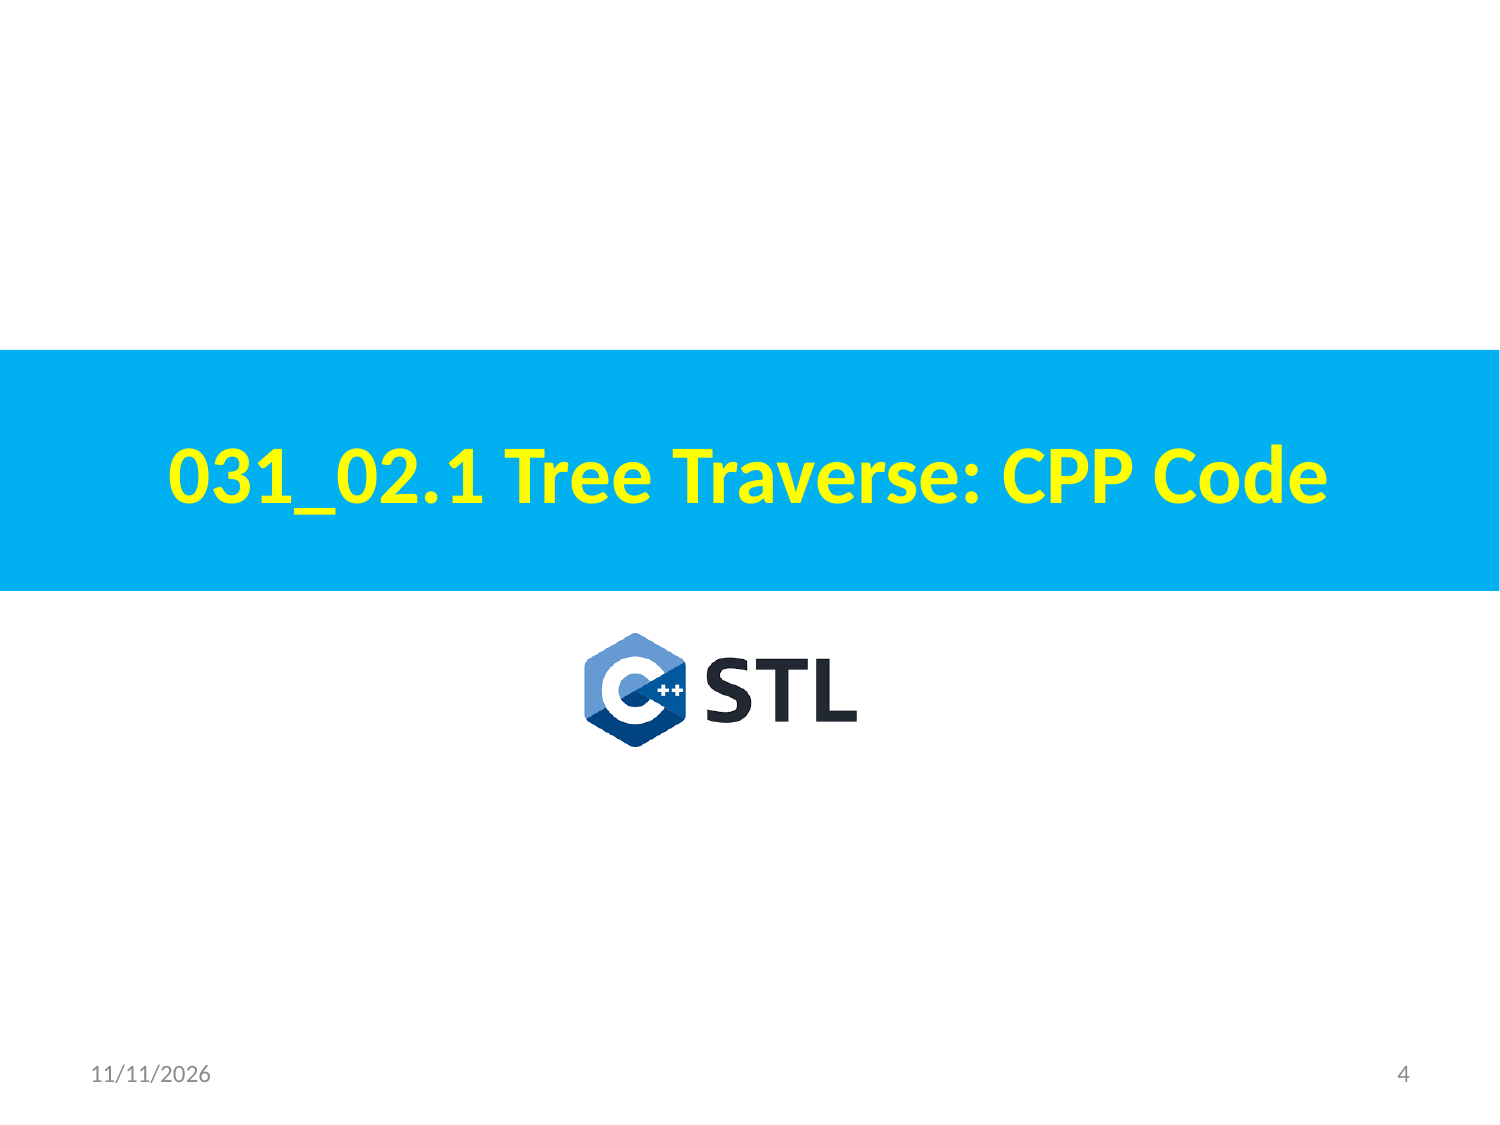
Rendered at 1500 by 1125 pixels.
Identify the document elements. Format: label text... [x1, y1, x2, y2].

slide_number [75, 1042, 425, 1103]
title 031_02.1 Tree Traverse: CPP Code [0, 349, 1500, 591]
picture [584, 633, 857, 747]
slide_number 4 [1074, 1042, 1425, 1103]
